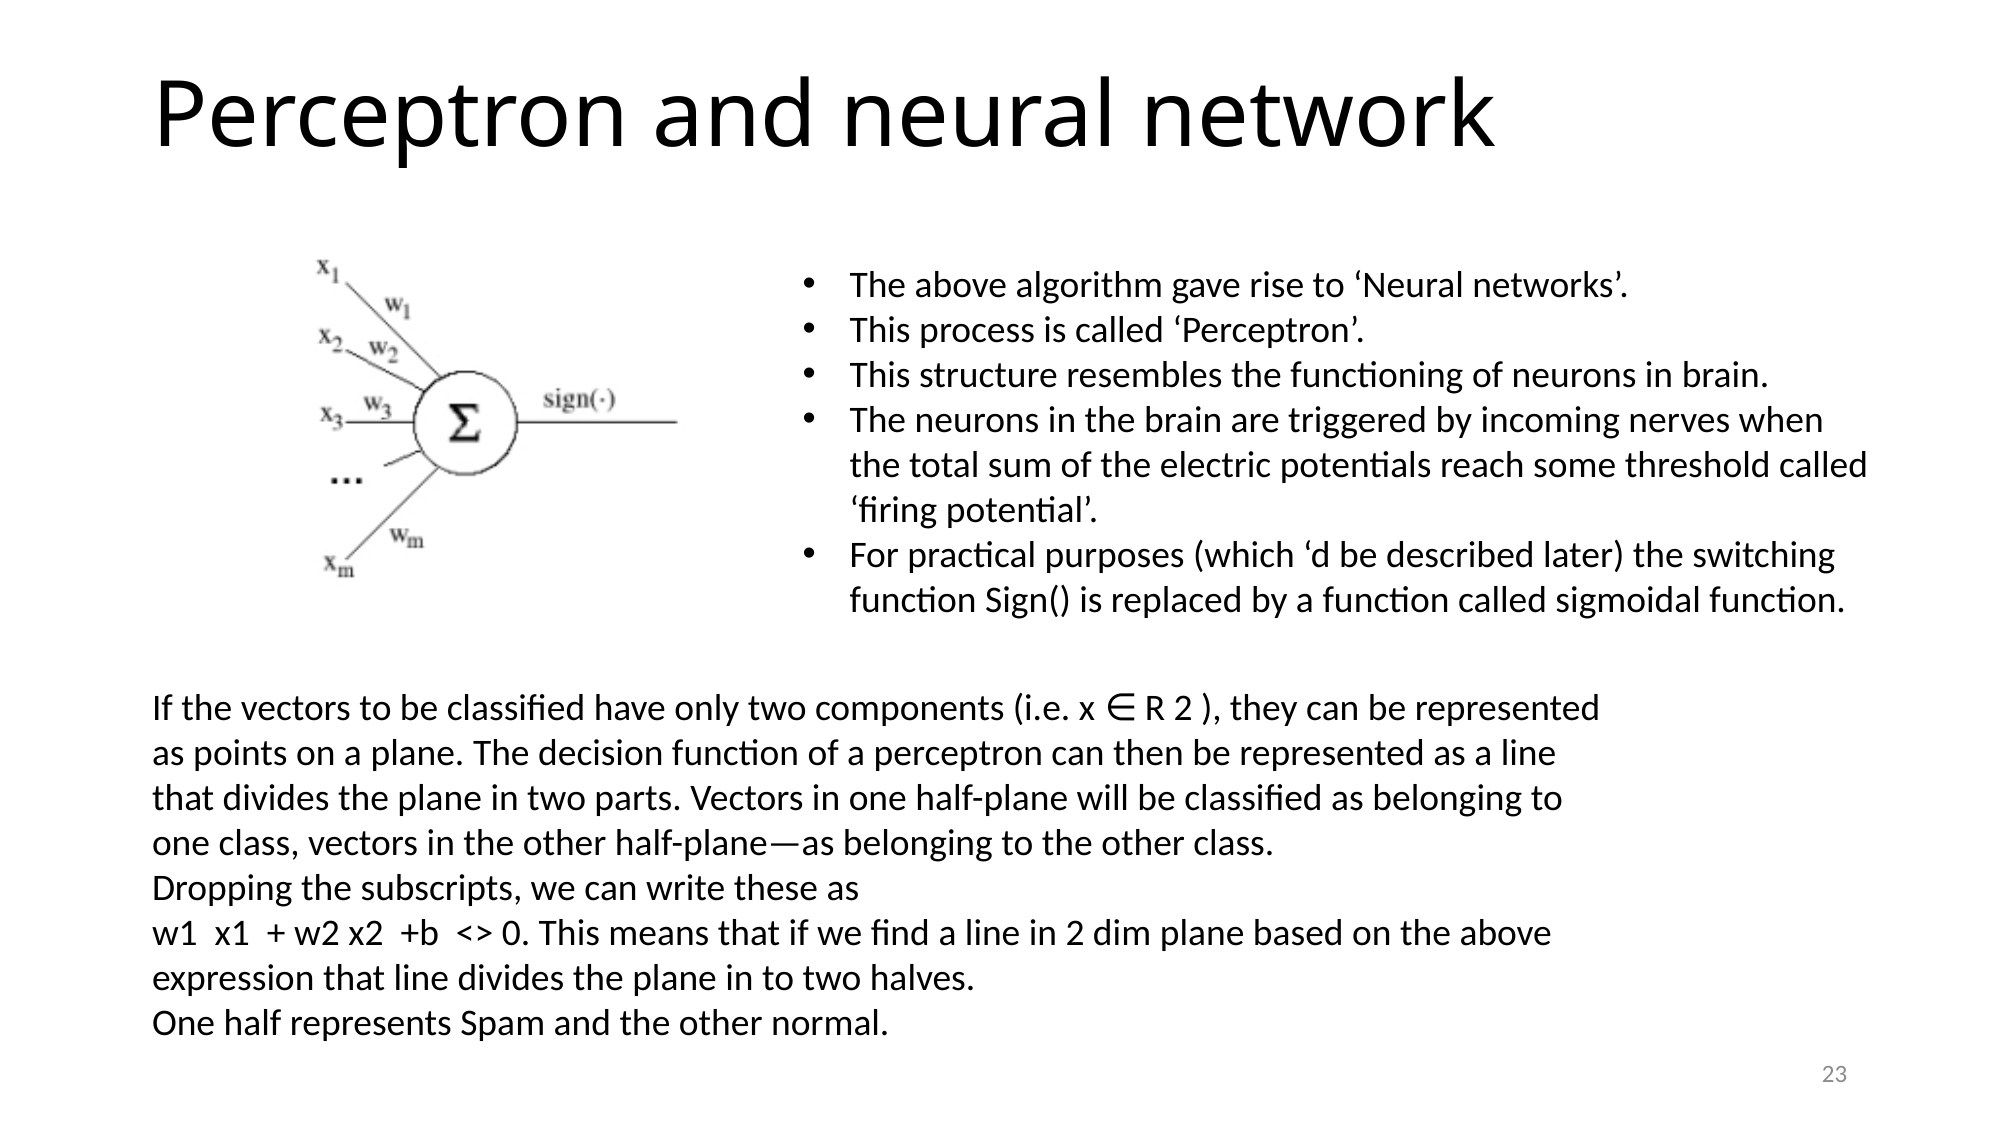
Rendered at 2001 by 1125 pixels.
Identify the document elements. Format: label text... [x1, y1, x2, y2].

text_box The above algorithm gave rise to ‘Neural networks’. This process is called ‘Perceptron’. This structure resembles the functioning of neurons in brain. The neurons in the brain are triggered by incoming nerves when the total sum of the electric potentials reach some threshold called ‘firing potential’. For practical purposes (which ‘d be described later) the switching function Sign() is replaced by a function called sigmoidal function. [787, 252, 1888, 628]
slide_number 23 [1412, 1042, 1863, 1103]
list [172, 204, 756, 667]
text_box If the vectors to be classified have only two components (i.e. x ∈ R 2 ), they can be represented as points on a plane. The decision function of a perceptron can then be represented as a line that divides the plane in two parts. Vectors in one half-plane will be classified as belonging to one class, vectors in the other half-plane—as belonging to the other class. Dropping the subscripts, we can write these as w1 x1 + w2 x2 +b <> 0. This means that if we find a line in 2 dim plane based on the above expression that line divides the plane in to two halves. One half represents Spam and the other normal. [137, 675, 1635, 1051]
title Perceptron and neural network [137, 59, 1863, 175]
